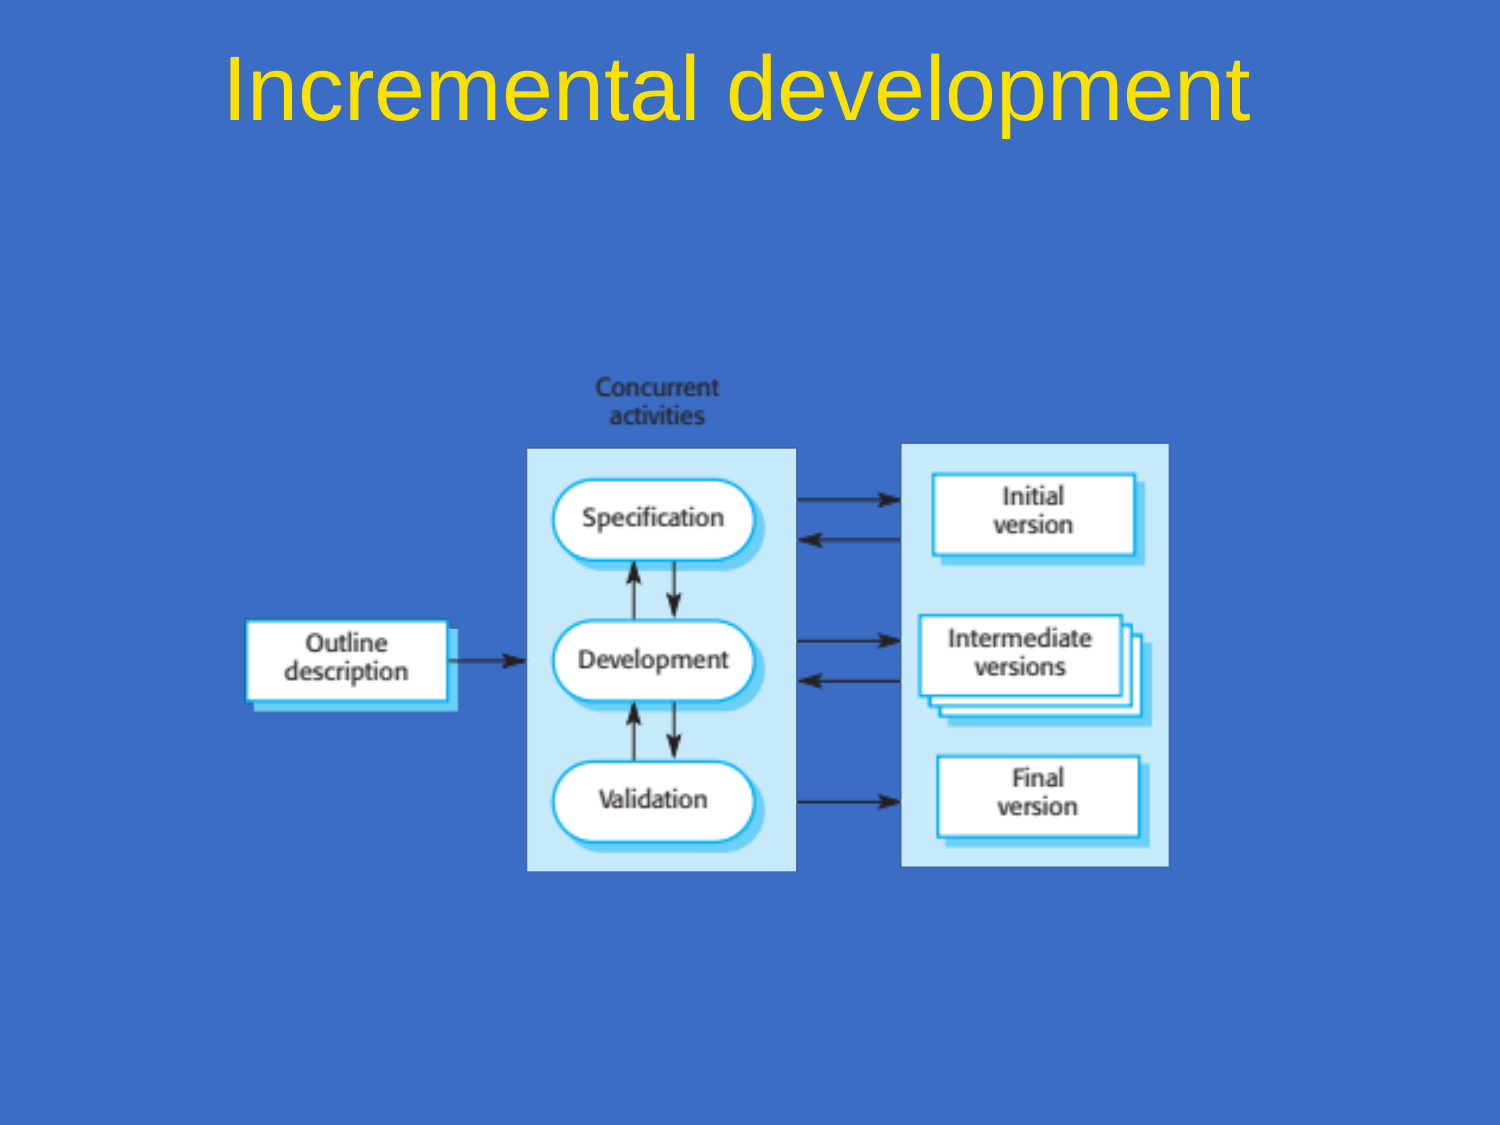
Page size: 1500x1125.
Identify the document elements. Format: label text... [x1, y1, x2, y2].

picture [243, 373, 1169, 872]
title Incremental development [75, 45, 1425, 233]
